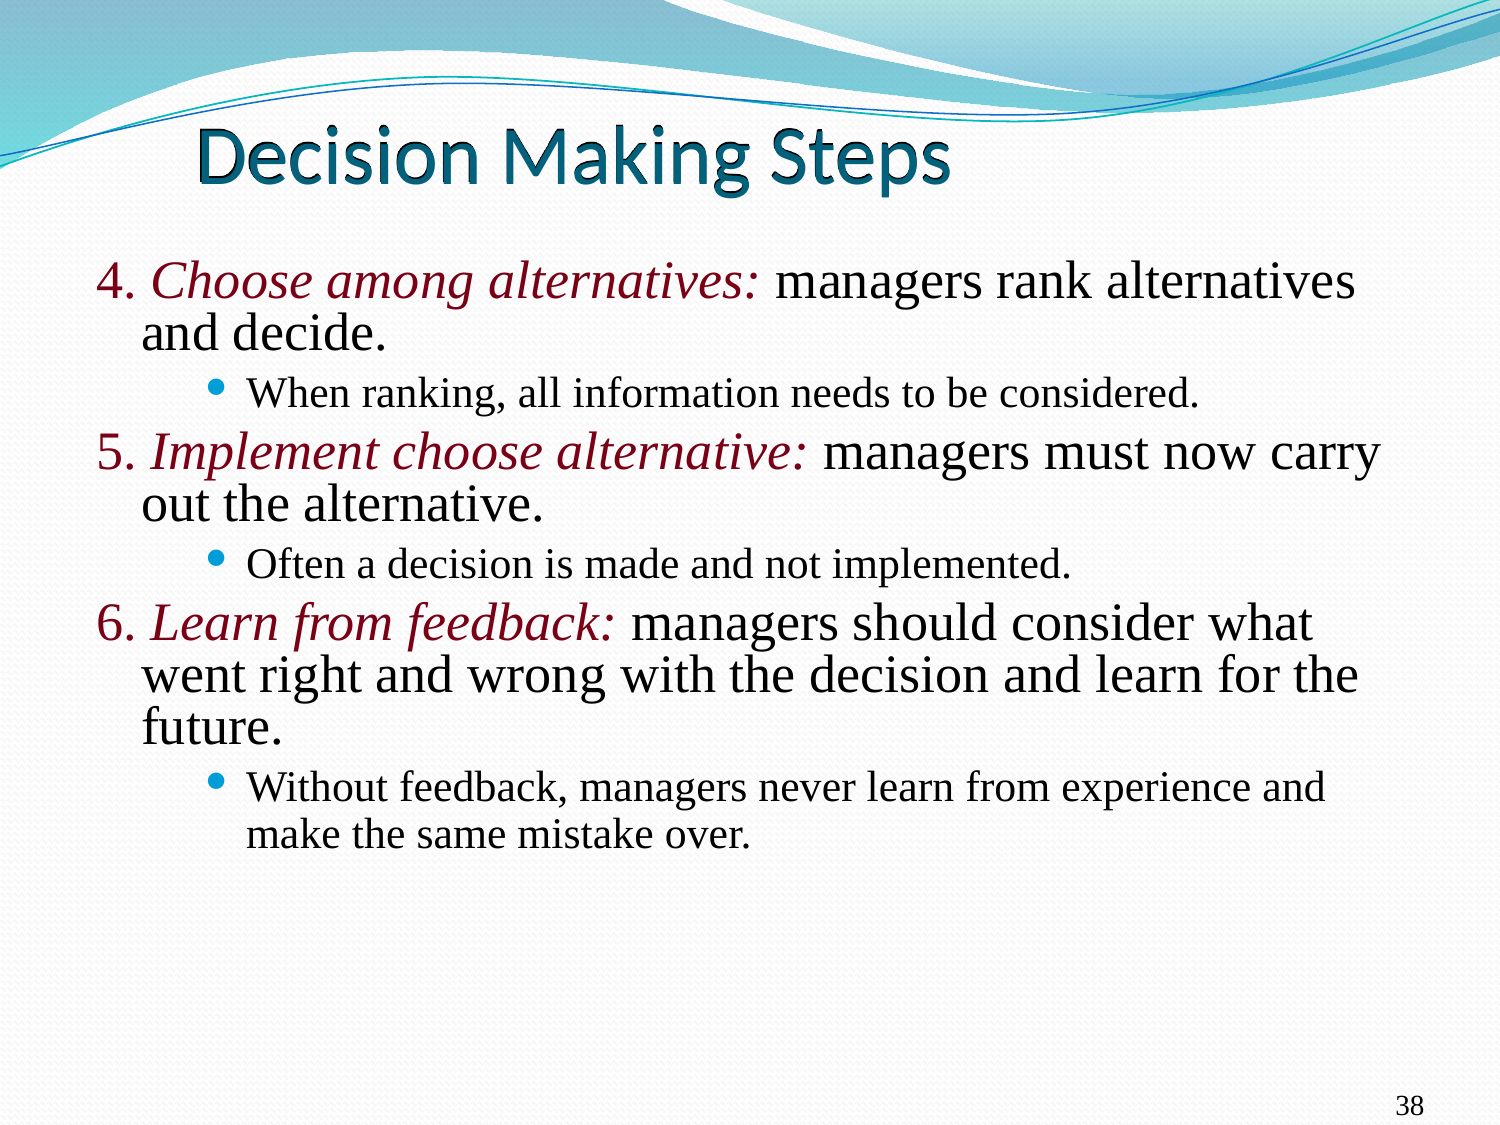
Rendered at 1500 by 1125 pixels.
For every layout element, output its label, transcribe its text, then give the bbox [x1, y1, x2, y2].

title Decision Making Steps [181, 20, 1319, 209]
list 4. Choose among alternatives: managers rank alternatives and decide. When ranking, all information needs to be considered. 5. Implement choose alternative: managers must now carry out the alternative. Often a decision is made and not implemented. 6. Learn from feedback: managers should consider what went right and wrong with the decision and learn for the future. Without feedback, managers never learn from experience and make the same mistake over. [81, 249, 1419, 1079]
slide_number 38 [1299, 1061, 1425, 1122]
